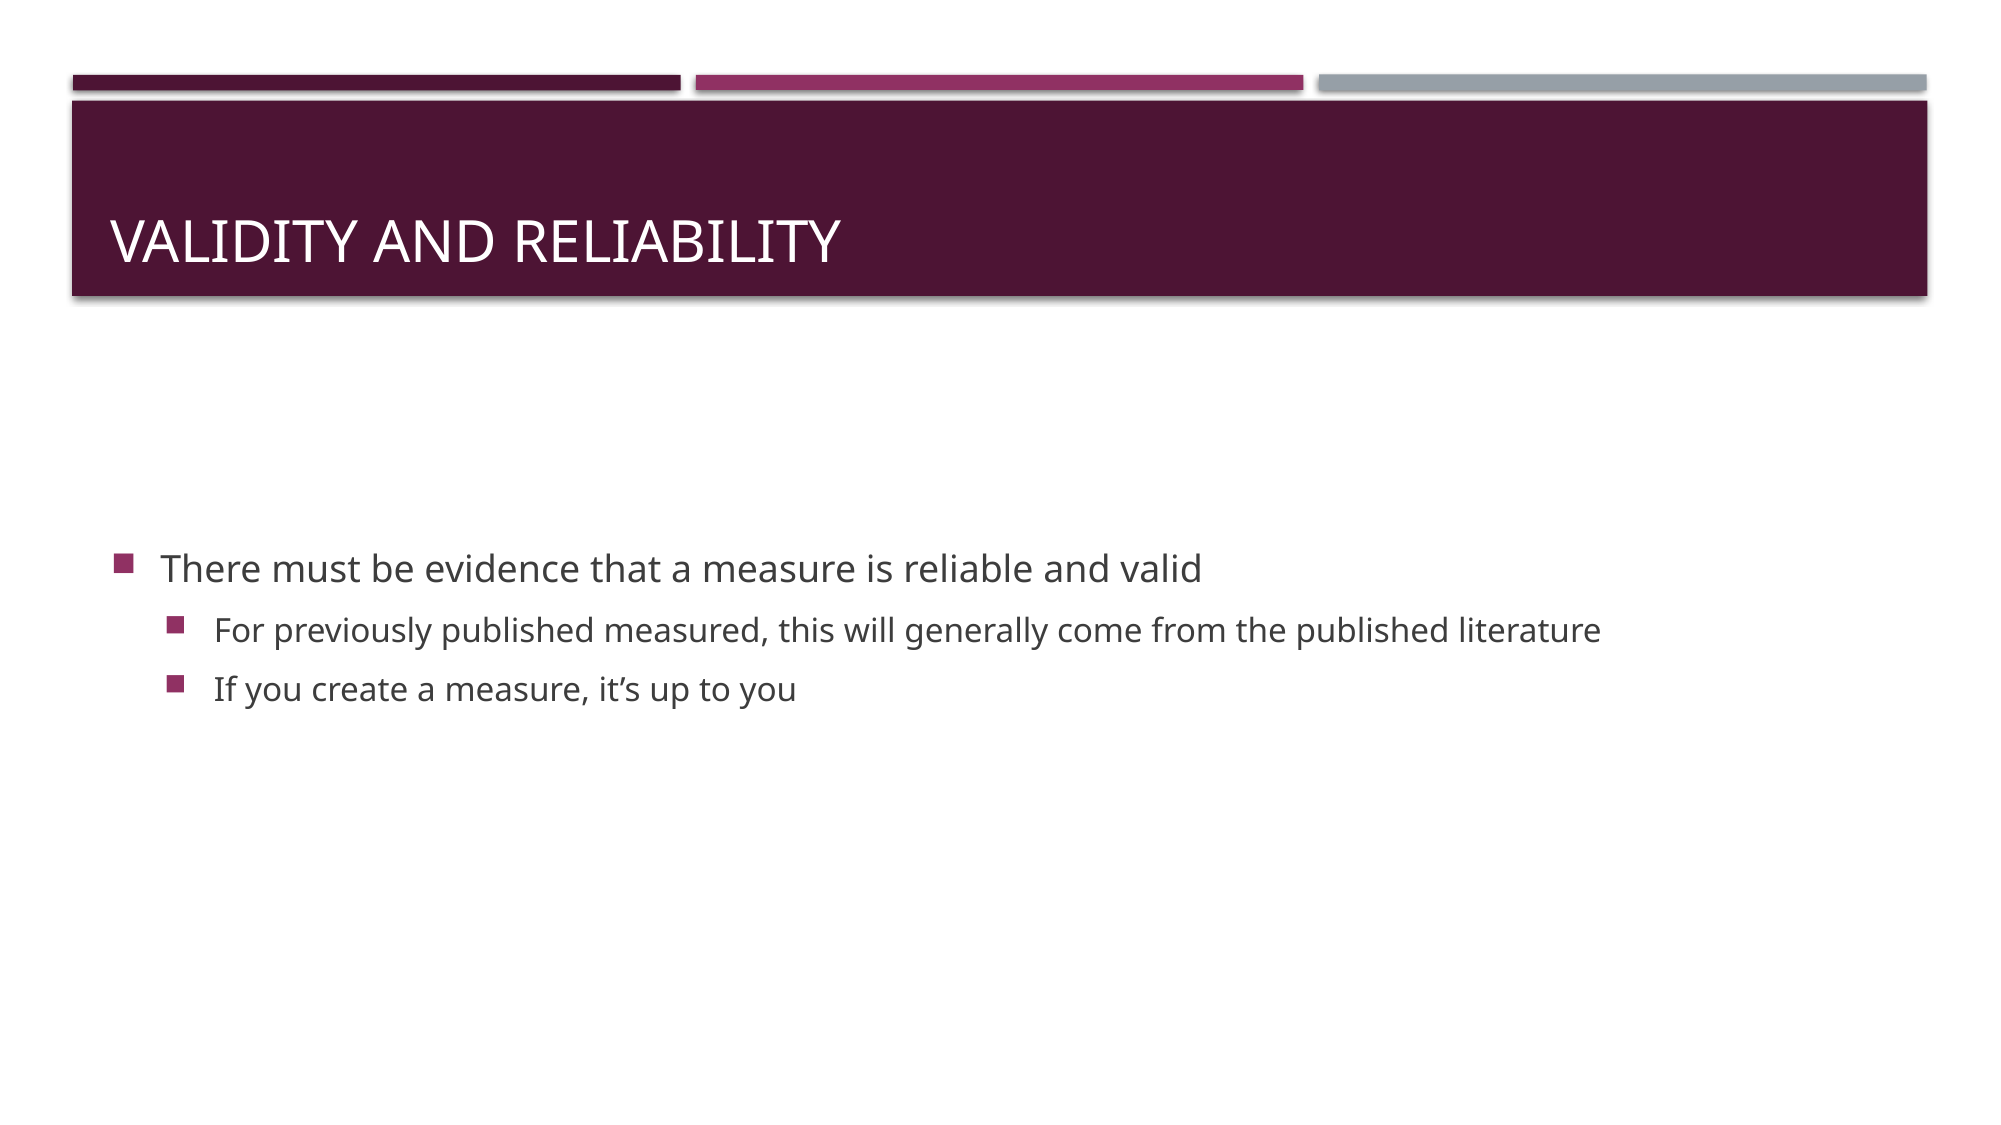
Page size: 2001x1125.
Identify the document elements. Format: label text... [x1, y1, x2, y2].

title Validity and Reliability [95, 115, 1905, 282]
list There must be evidence that a measure is reliable and valid For previously published measured, this will generally come from the published literature If you create a measure, it’s up to you [95, 357, 1905, 962]
